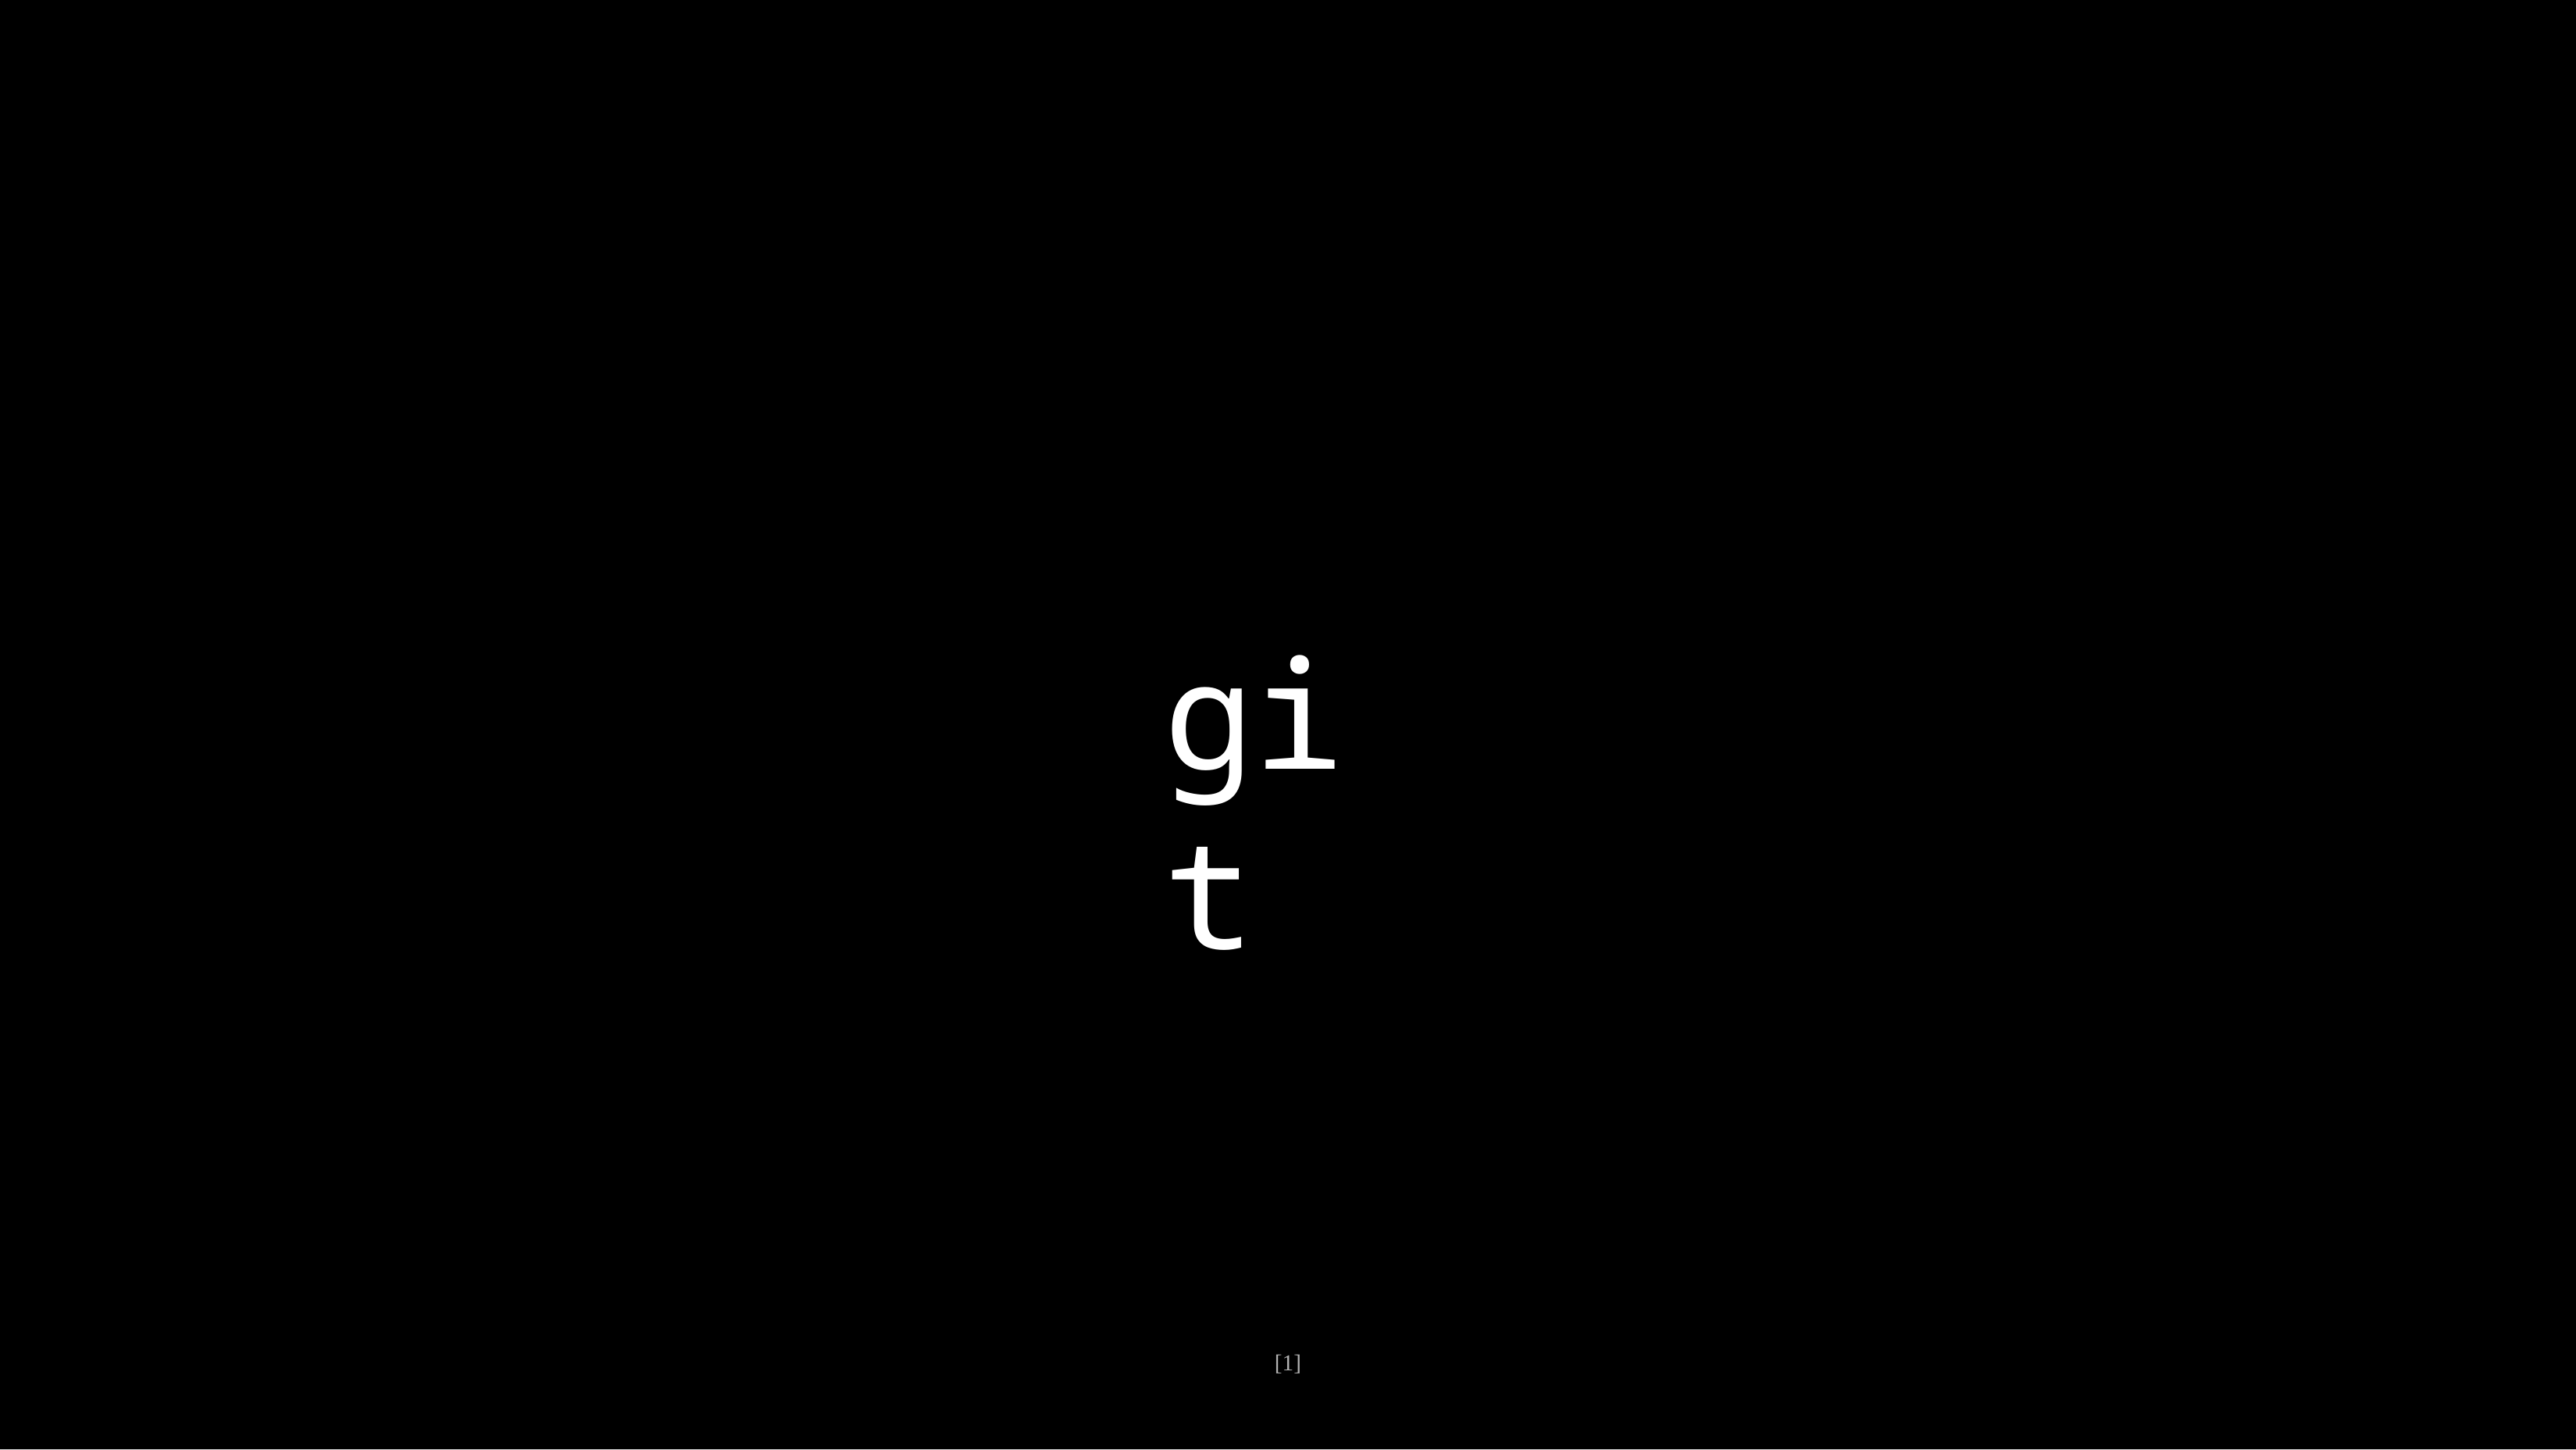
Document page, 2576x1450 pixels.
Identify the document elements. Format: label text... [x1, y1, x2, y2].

footer [1] [876, 1348, 1700, 1421]
text_box git [1162, 616, 1415, 979]
